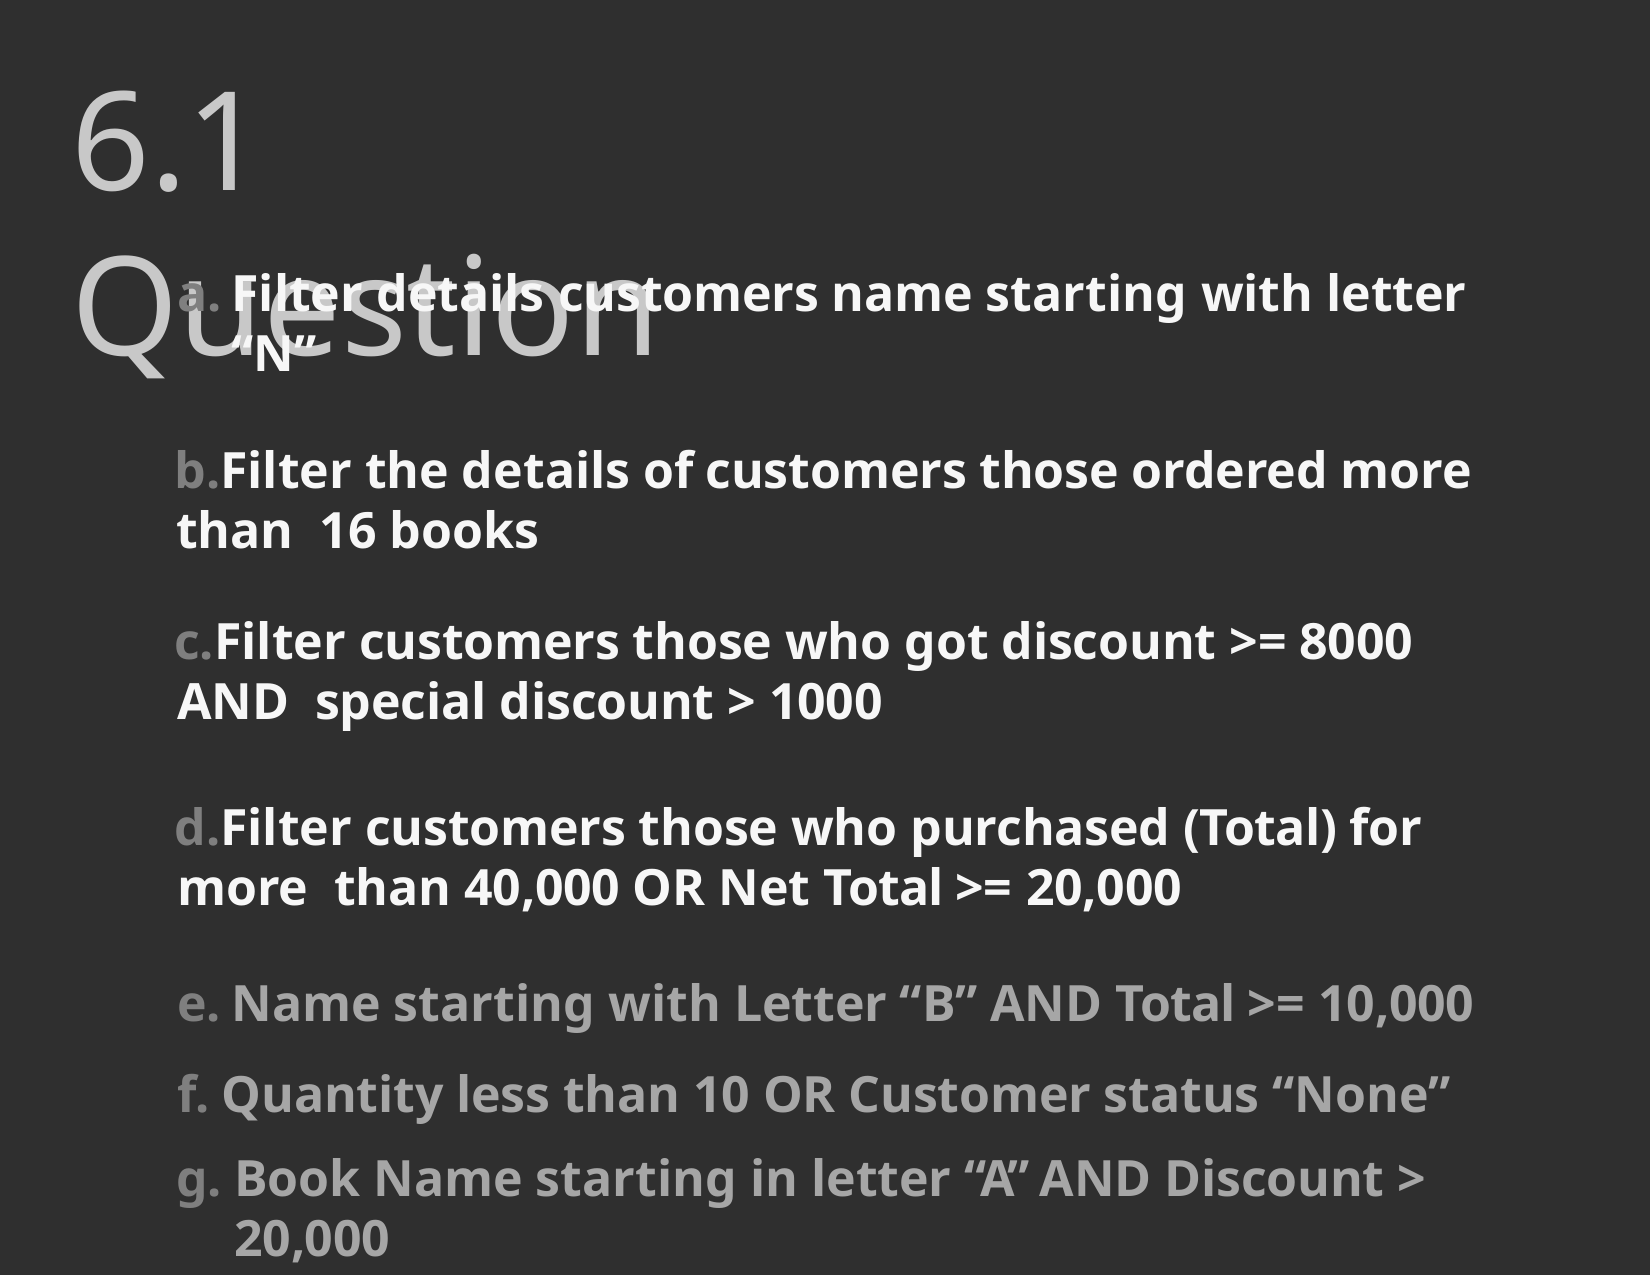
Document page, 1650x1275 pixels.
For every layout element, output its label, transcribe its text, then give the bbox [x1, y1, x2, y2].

title 6.1 Question [69, 50, 840, 383]
text_box Filter details customers name starting with letter “N” Filter the details of customers those ordered more than 16 books Filter customers those who got discount >= 8000 AND special discount > 1000 Filter customers those who purchased (Total) for more than 40,000 OR Net Total >= 20,000 Name starting with Letter “B” AND Total >= 10,000 Quantity less than 10 OR Customer status “None” Book Name starting in letter “A” AND Discount > 20,000 [174, 259, 1565, 1267]
